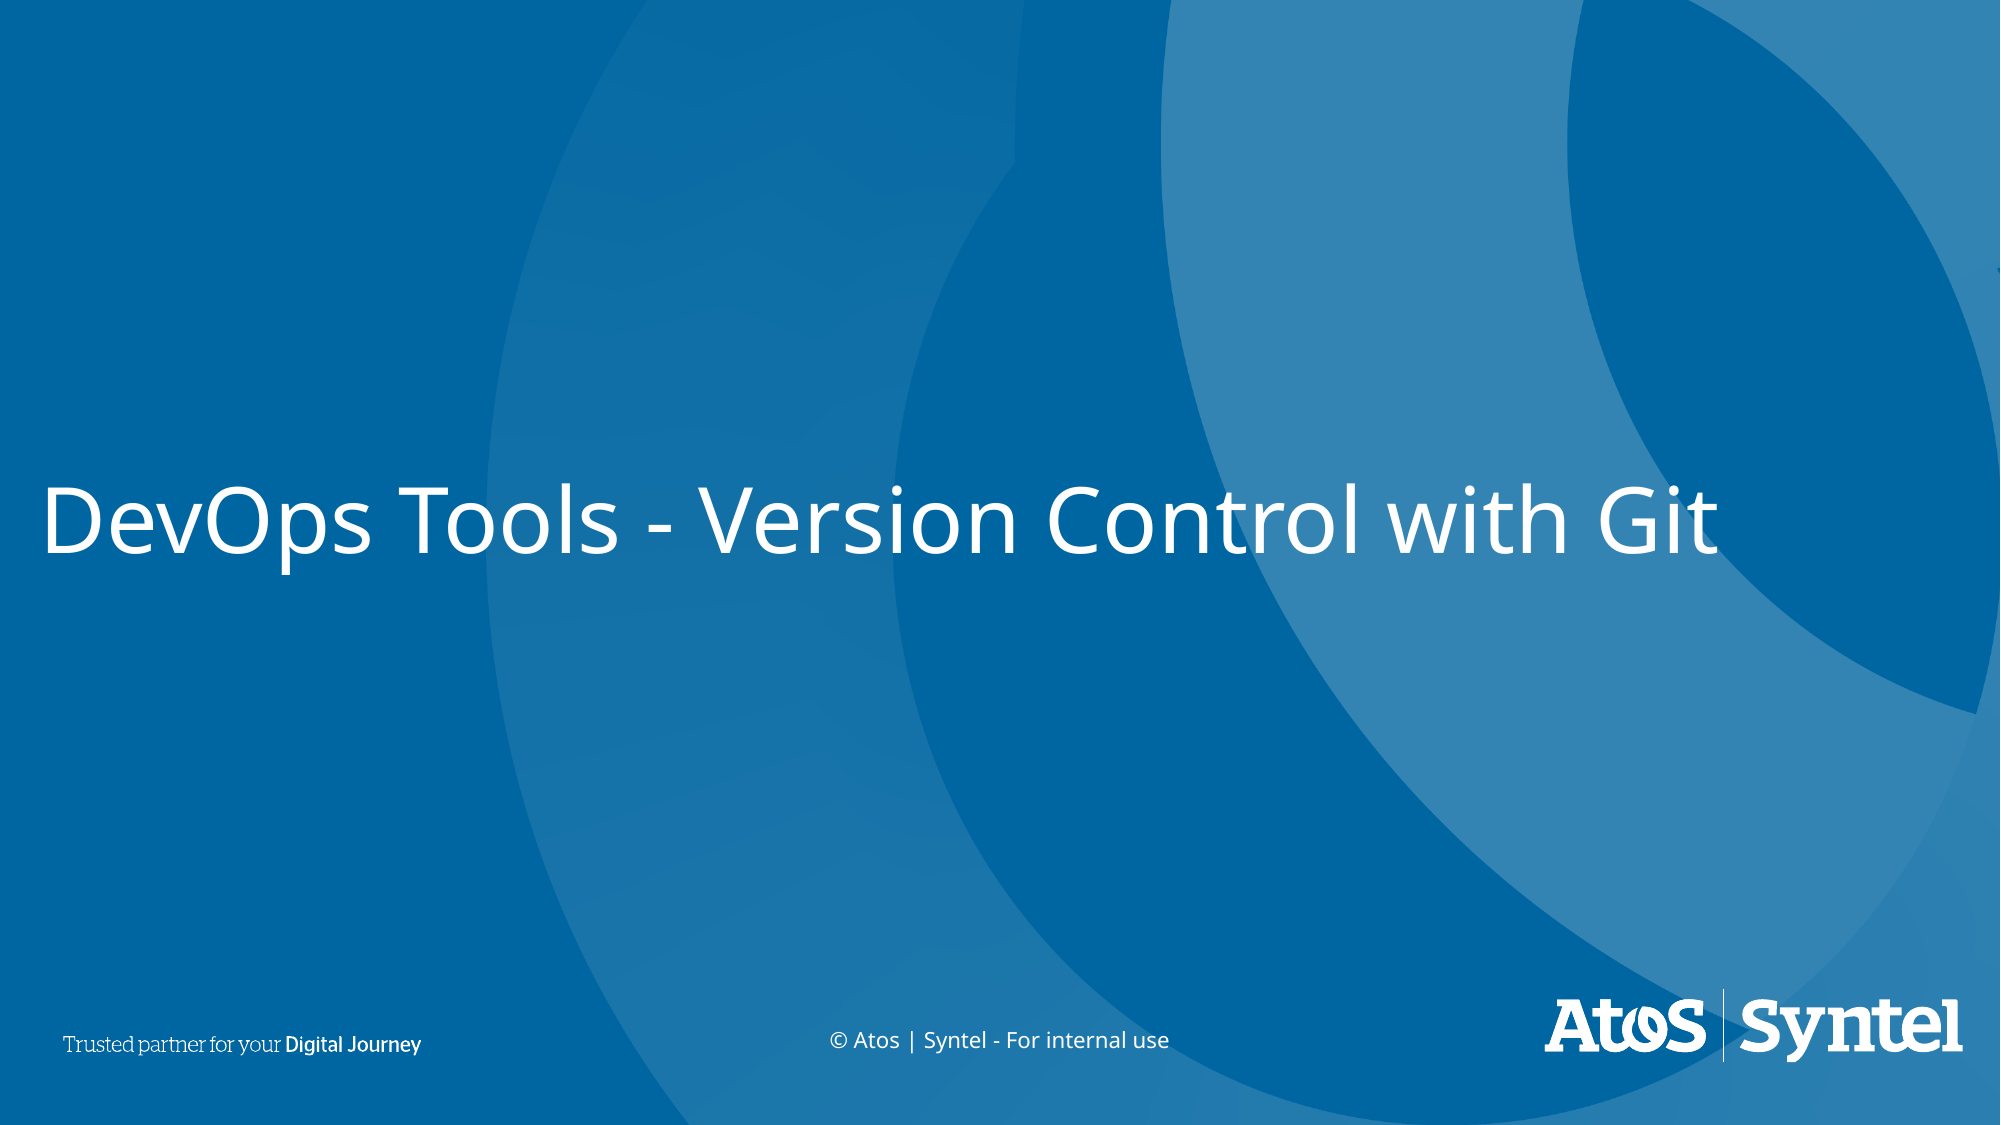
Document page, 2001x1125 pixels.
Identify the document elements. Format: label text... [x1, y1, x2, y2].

picture [0, 0, 2000, 1125]
title DevOps Tools - Version Control with Git [39, 470, 2000, 659]
